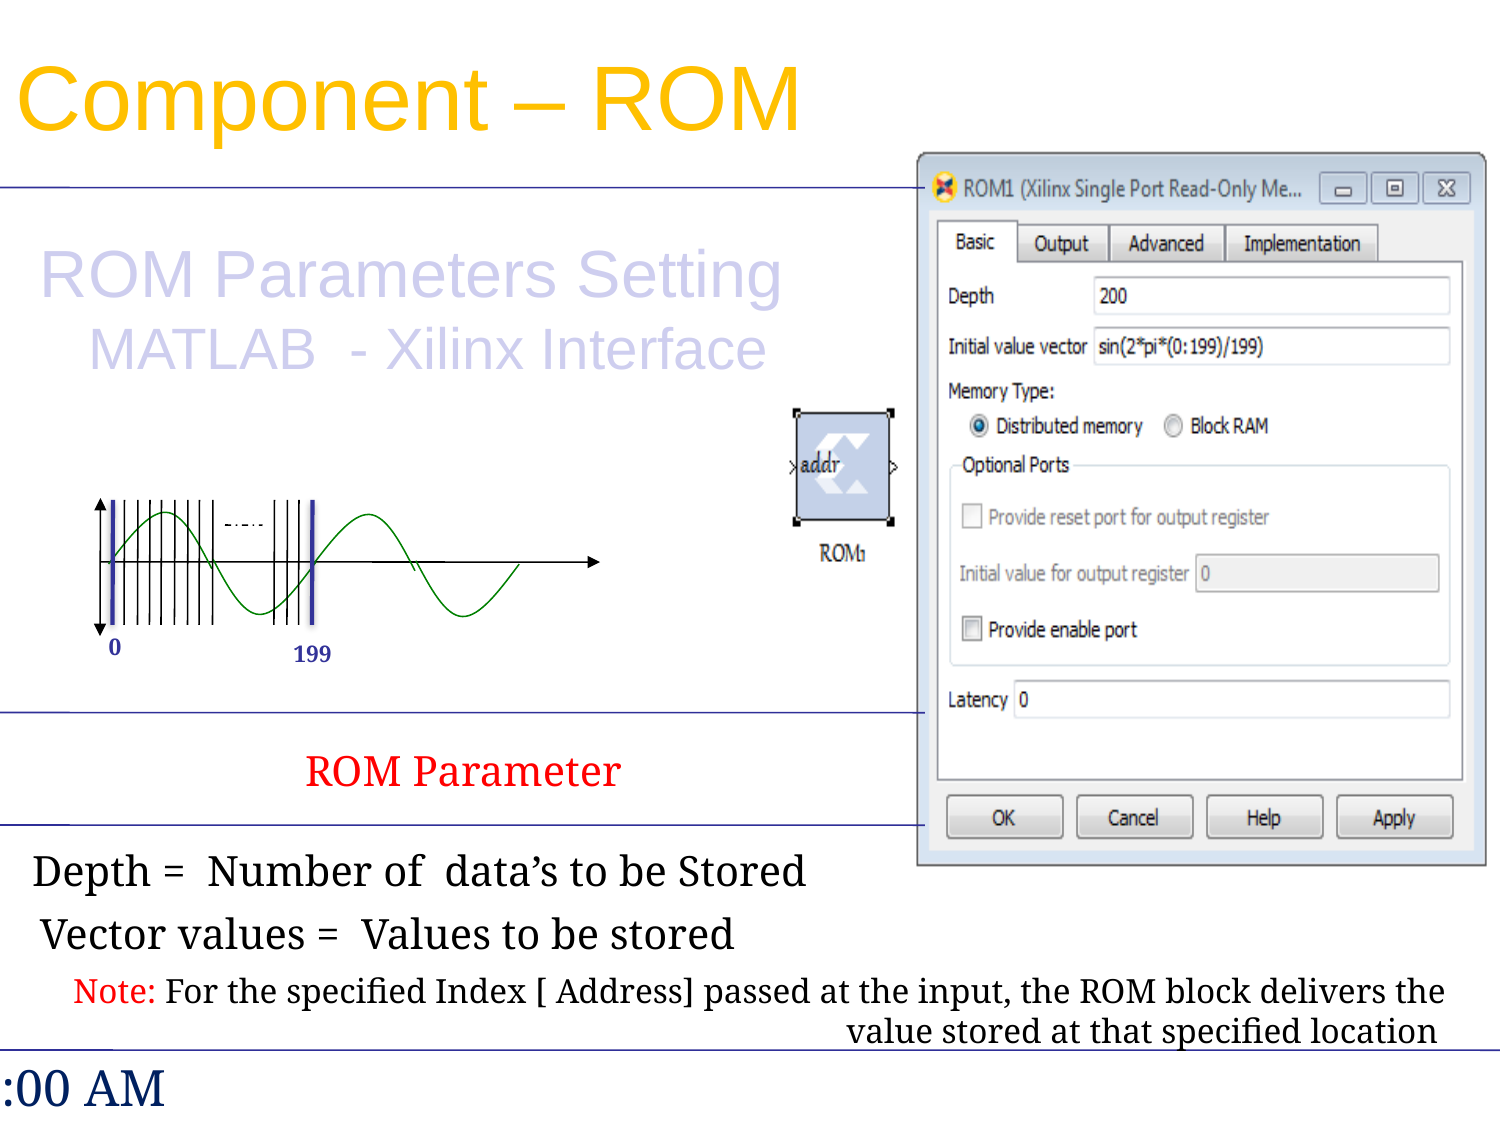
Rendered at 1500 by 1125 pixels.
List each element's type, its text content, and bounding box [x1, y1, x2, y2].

text_box Note: For the specified Index [ Address] passed at the input, the ROM block delivers the value stored at that specified location [0, 962, 1463, 1049]
text_box ROM Parameter [37, 737, 763, 803]
picture [768, 137, 1500, 888]
text_box Vector values = Values to be stored [0, 900, 775, 965]
text_box ROM Parameters Setting MATLAB - Xilinx Interface [24, 212, 763, 400]
text_box 11:00 AM [0, 1058, 295, 1124]
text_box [89, 497, 601, 676]
text_box Component – ROM [0, 0, 1038, 187]
text_box Depth = Number of data’s to be Stored [0, 837, 850, 903]
